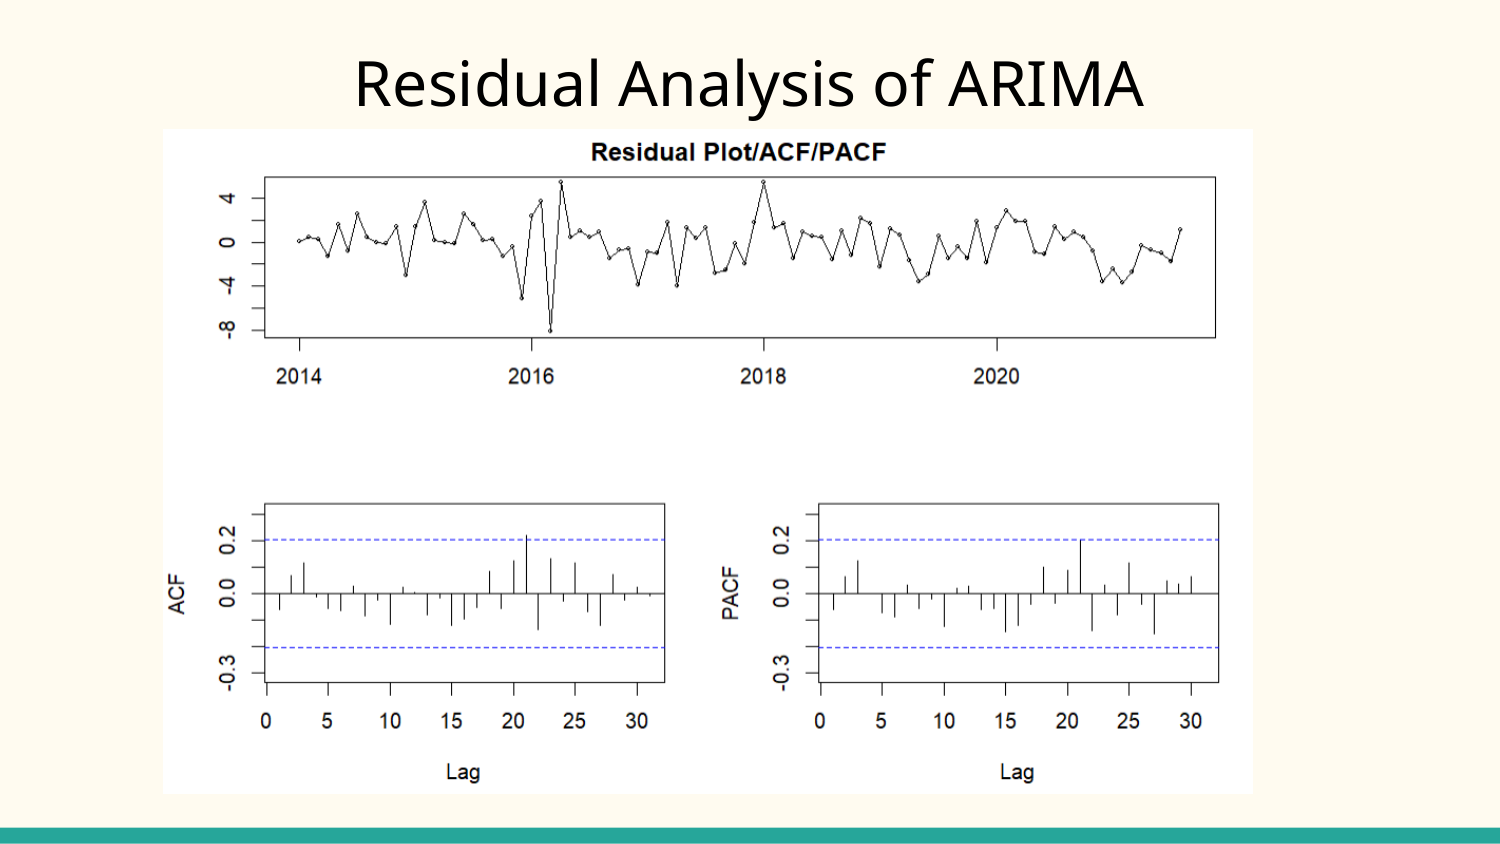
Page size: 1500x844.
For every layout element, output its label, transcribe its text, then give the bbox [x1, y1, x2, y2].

title Residual Analysis of ARIMA [51, 29, 1449, 130]
picture [163, 129, 1253, 794]
